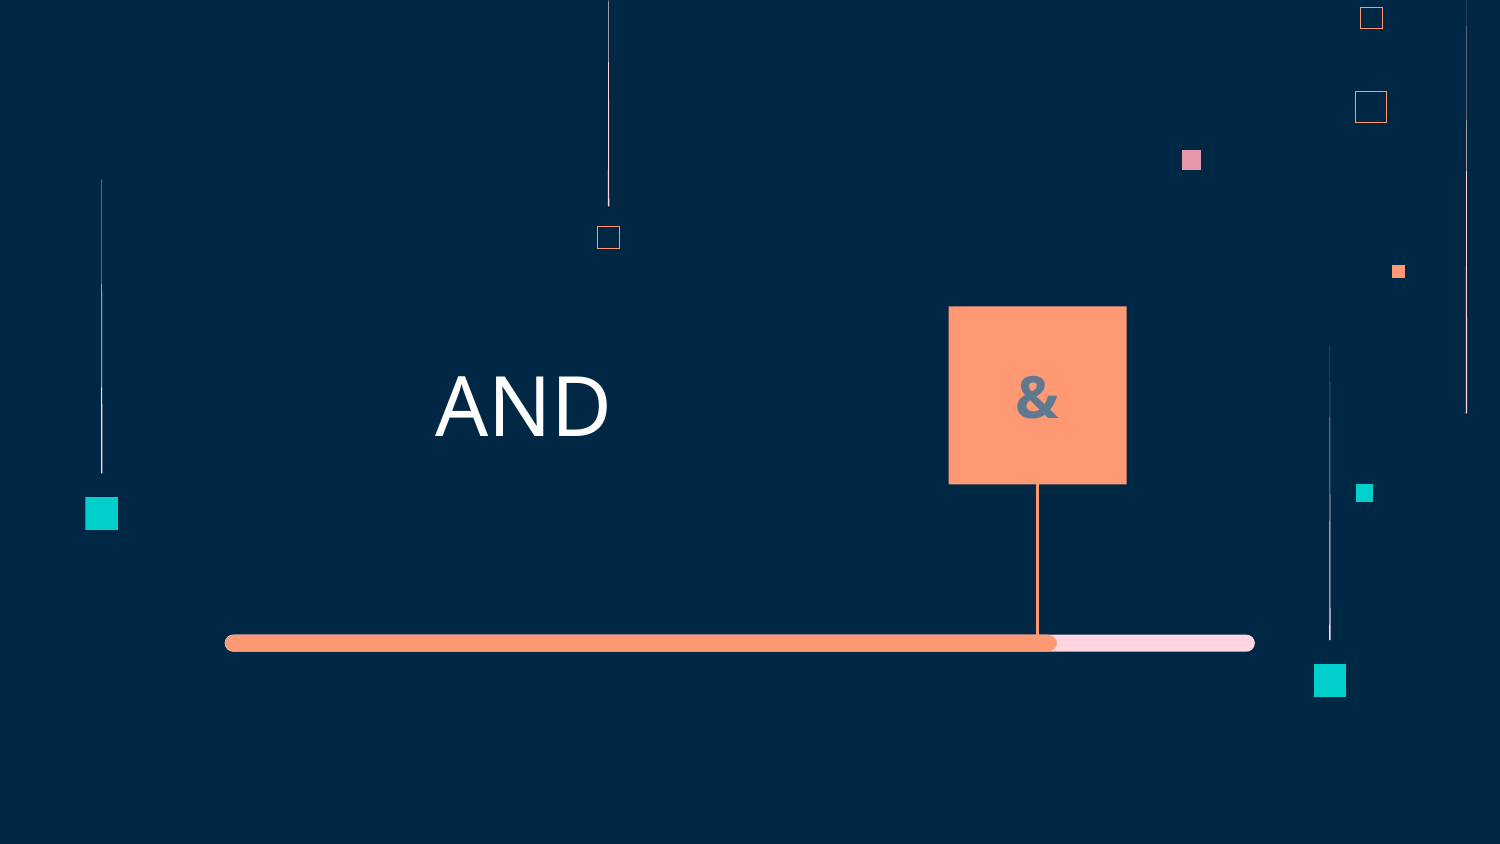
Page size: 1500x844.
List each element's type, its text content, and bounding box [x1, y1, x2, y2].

text_box [224, 634, 1058, 652]
text_box [1049, 634, 1255, 652]
text_box & [948, 306, 1127, 485]
title AND [308, 330, 739, 468]
